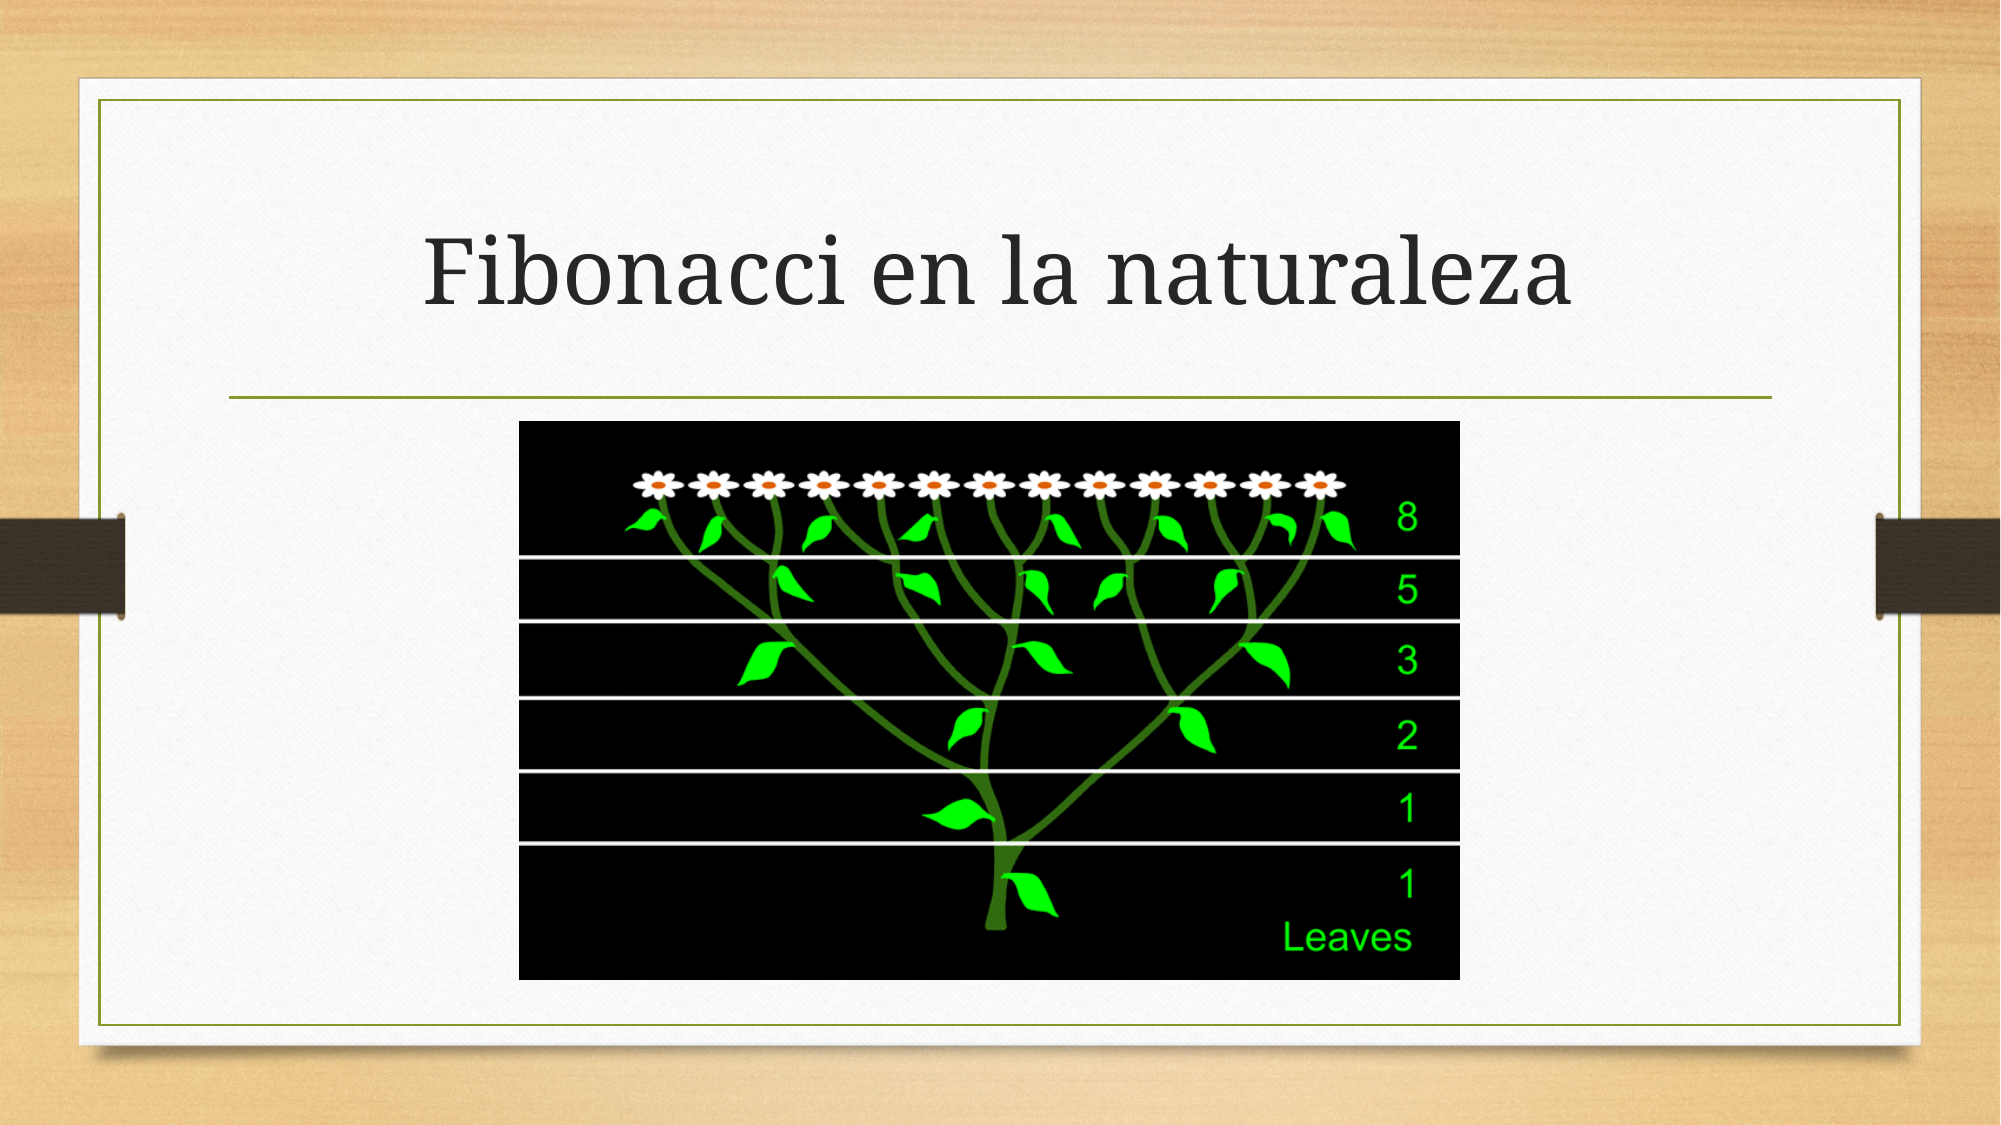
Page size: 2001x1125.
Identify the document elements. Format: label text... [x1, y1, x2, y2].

picture [0, 0, 2001, 1125]
title Fibonacci en la naturaleza [212, 161, 1788, 375]
